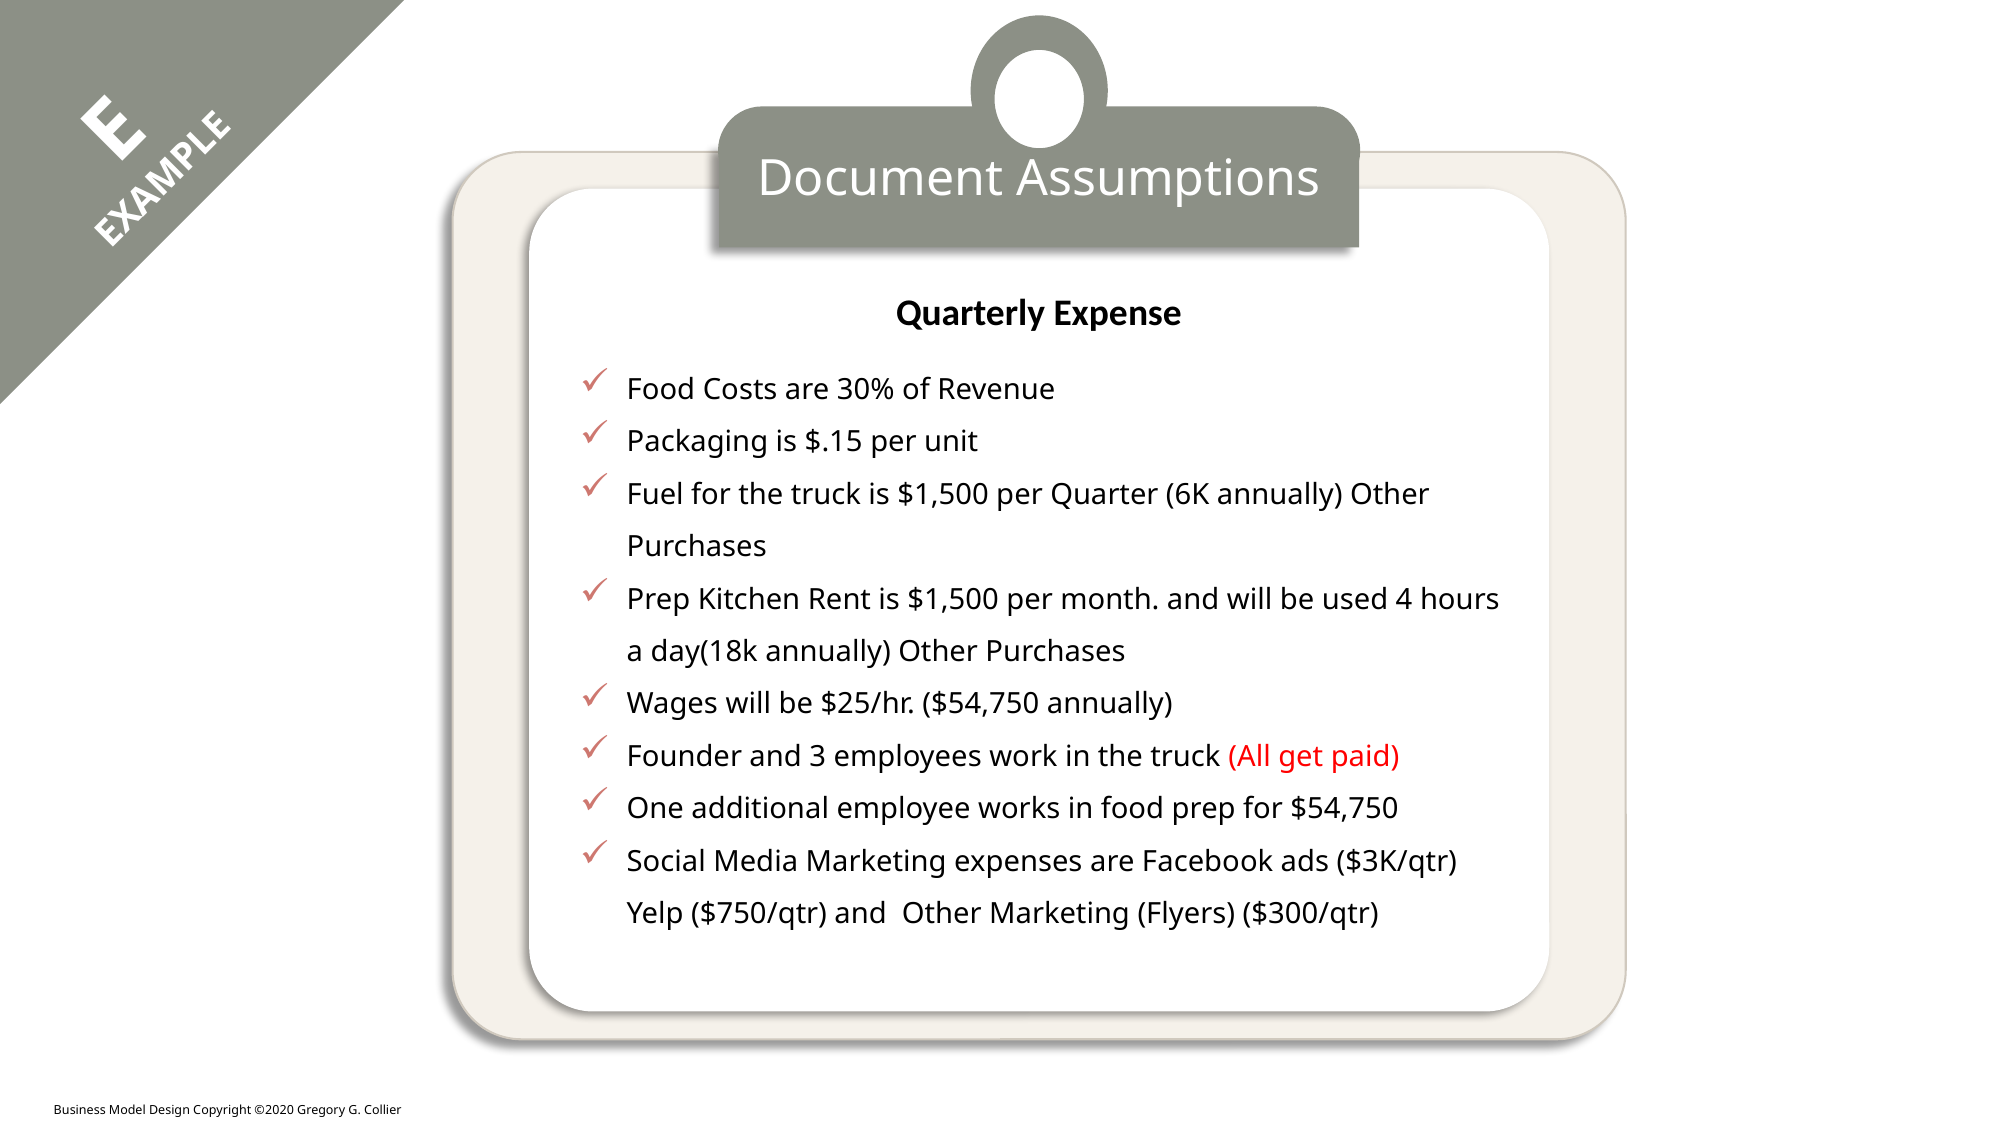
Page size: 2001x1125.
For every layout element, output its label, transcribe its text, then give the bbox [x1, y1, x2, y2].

text_box E EXAMPLE [0, 0, 290, 307]
text_box Document Assumptions [595, 96, 1483, 263]
text_box [528, 187, 1551, 1013]
text_box [0, 0, 406, 406]
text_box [719, 15, 1360, 248]
text_box Quarterly Expense [798, 280, 1280, 341]
text_box Food Costs are 30% of Revenue Packaging is $.15 per unit Fuel for the truck is $1,500 per Quarter (6K annually) Other Purchases Prep Kitchen Rent is $1,500 per month. and will be used 4 hours a day(18k annually) Other Purchases Wages will be $25/hr. ($54,750 annually) Founder and 3 employees work in the truck (All get paid) One additional employee works in food prep for $54,750 Social Media Marketing expenses are Facebook ads ($3K/qtr) Yelp ($750/qtr) and Other Marketing (Flyers) ($300/qtr) [489, 345, 1527, 937]
text_box [451, 150, 1627, 1041]
text_box Business Model Design Copyright ©2020 Gregory G. Collier [0, 1094, 2000, 1125]
